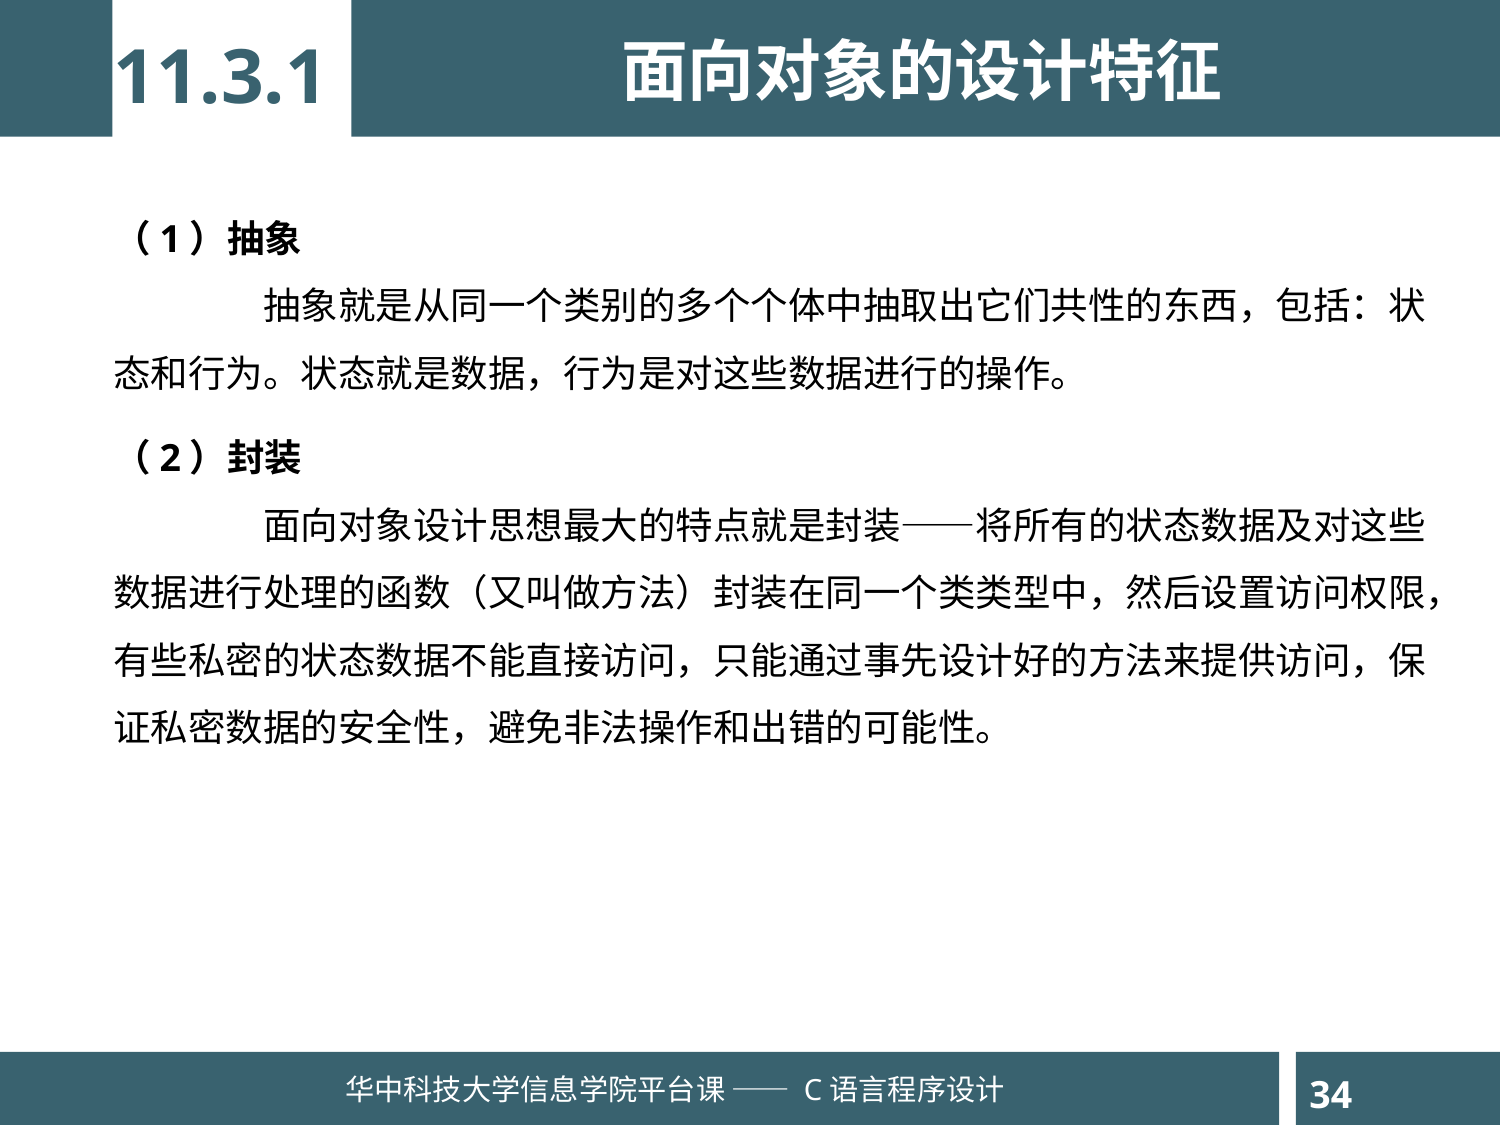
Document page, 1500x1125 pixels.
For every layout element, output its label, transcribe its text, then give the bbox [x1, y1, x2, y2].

text_box （2）封装 面向对象设计思想最大的特点就是封装——将所有的状态数据及对这些数据进行处理的函数（又叫做方法）封装在同一个类类型中，然后设置访问权限，有些私密的状态数据不能直接访问，只能通过事先设计好的方法来提供访问，保证私密数据的安全性，避免非法操作和出错的可能性。 [98, 404, 1463, 757]
text_box 面向对象的设计特征 [433, 21, 1410, 117]
text_box 11.3.1 [98, 21, 344, 127]
text_box （1）抽象 抽象就是从同一个类别的多个个体中抽取出它们共性的东西，包括：状态和行为。状态就是数据，行为是对这些数据进行的操作。 [98, 184, 1463, 403]
